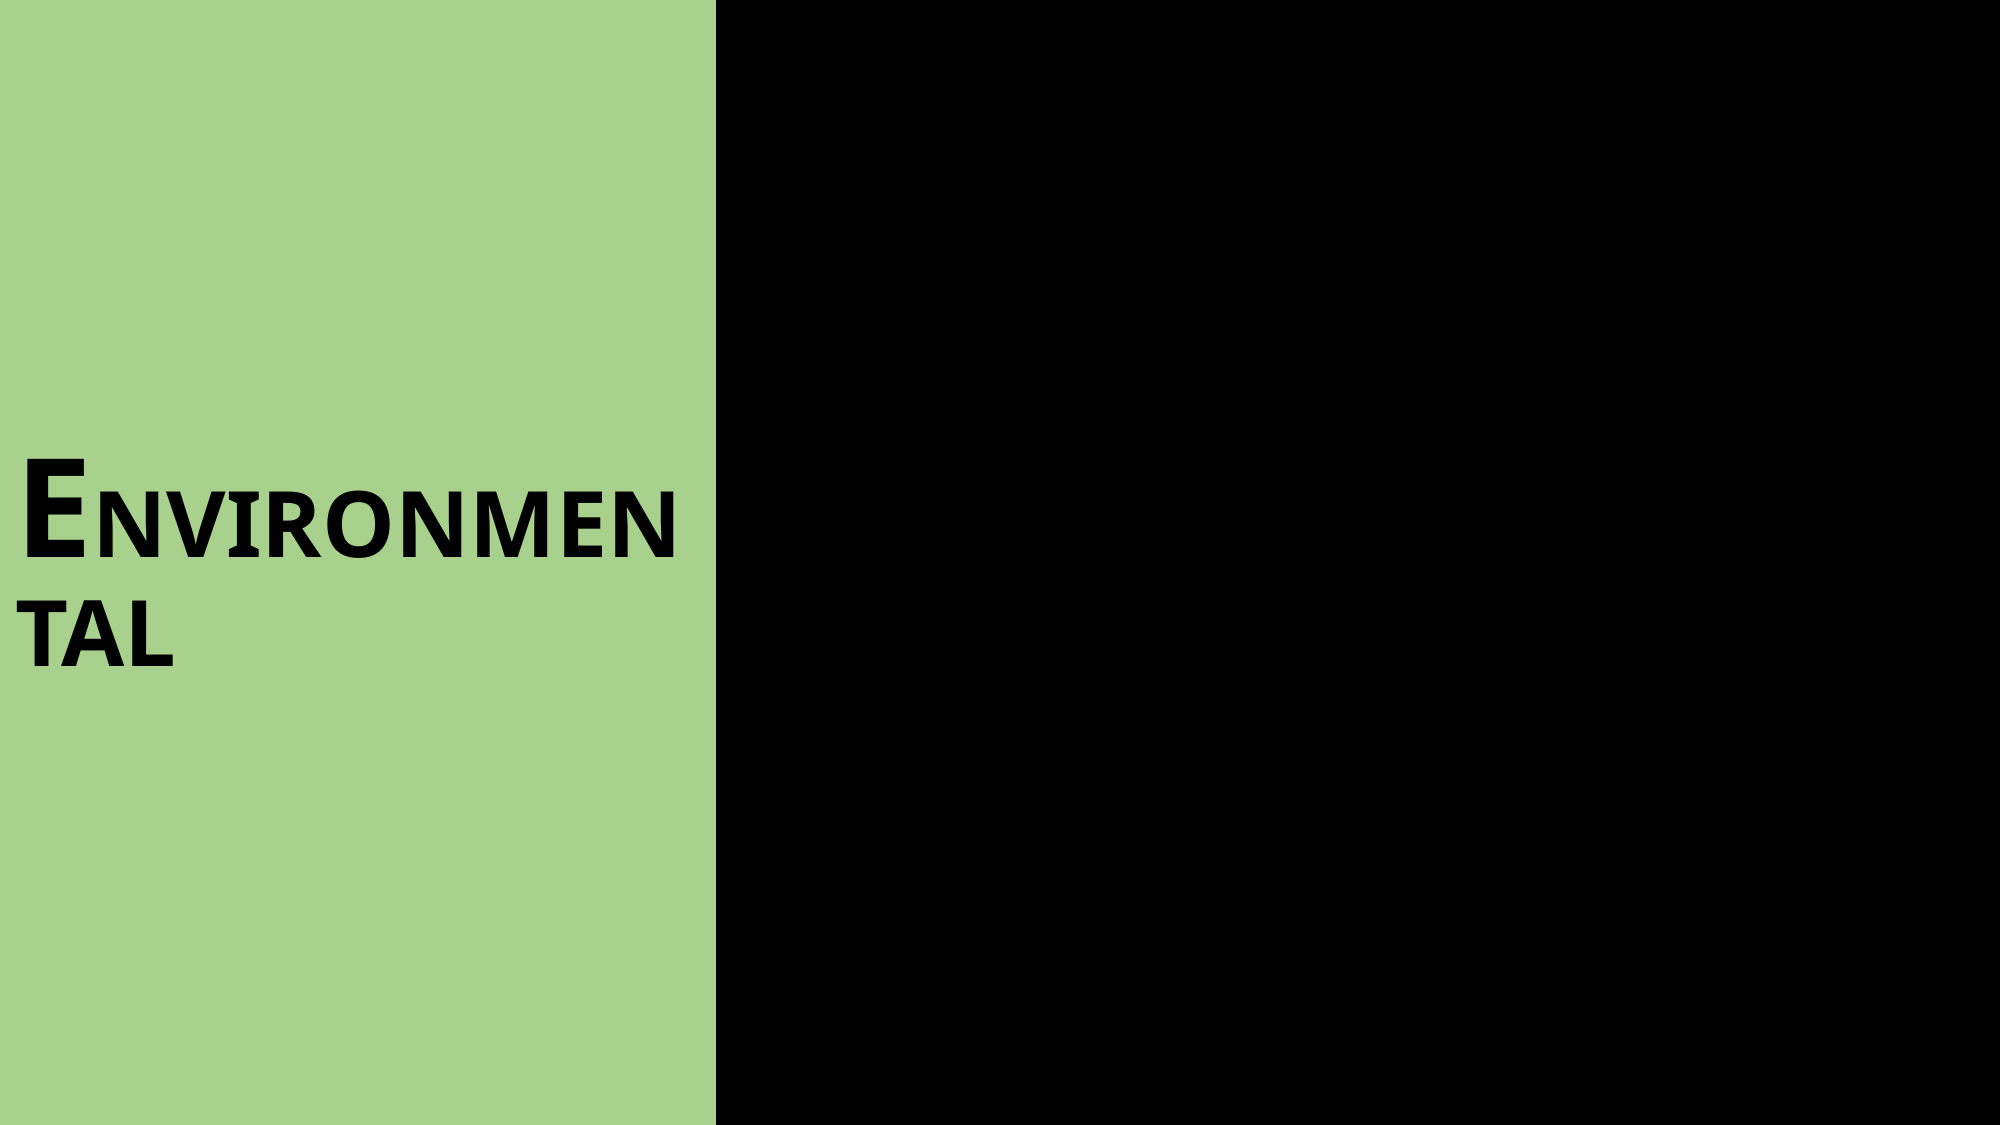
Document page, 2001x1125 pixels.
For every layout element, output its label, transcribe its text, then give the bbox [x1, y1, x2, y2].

title ENVIRONMENTAL [0, 0, 716, 1125]
